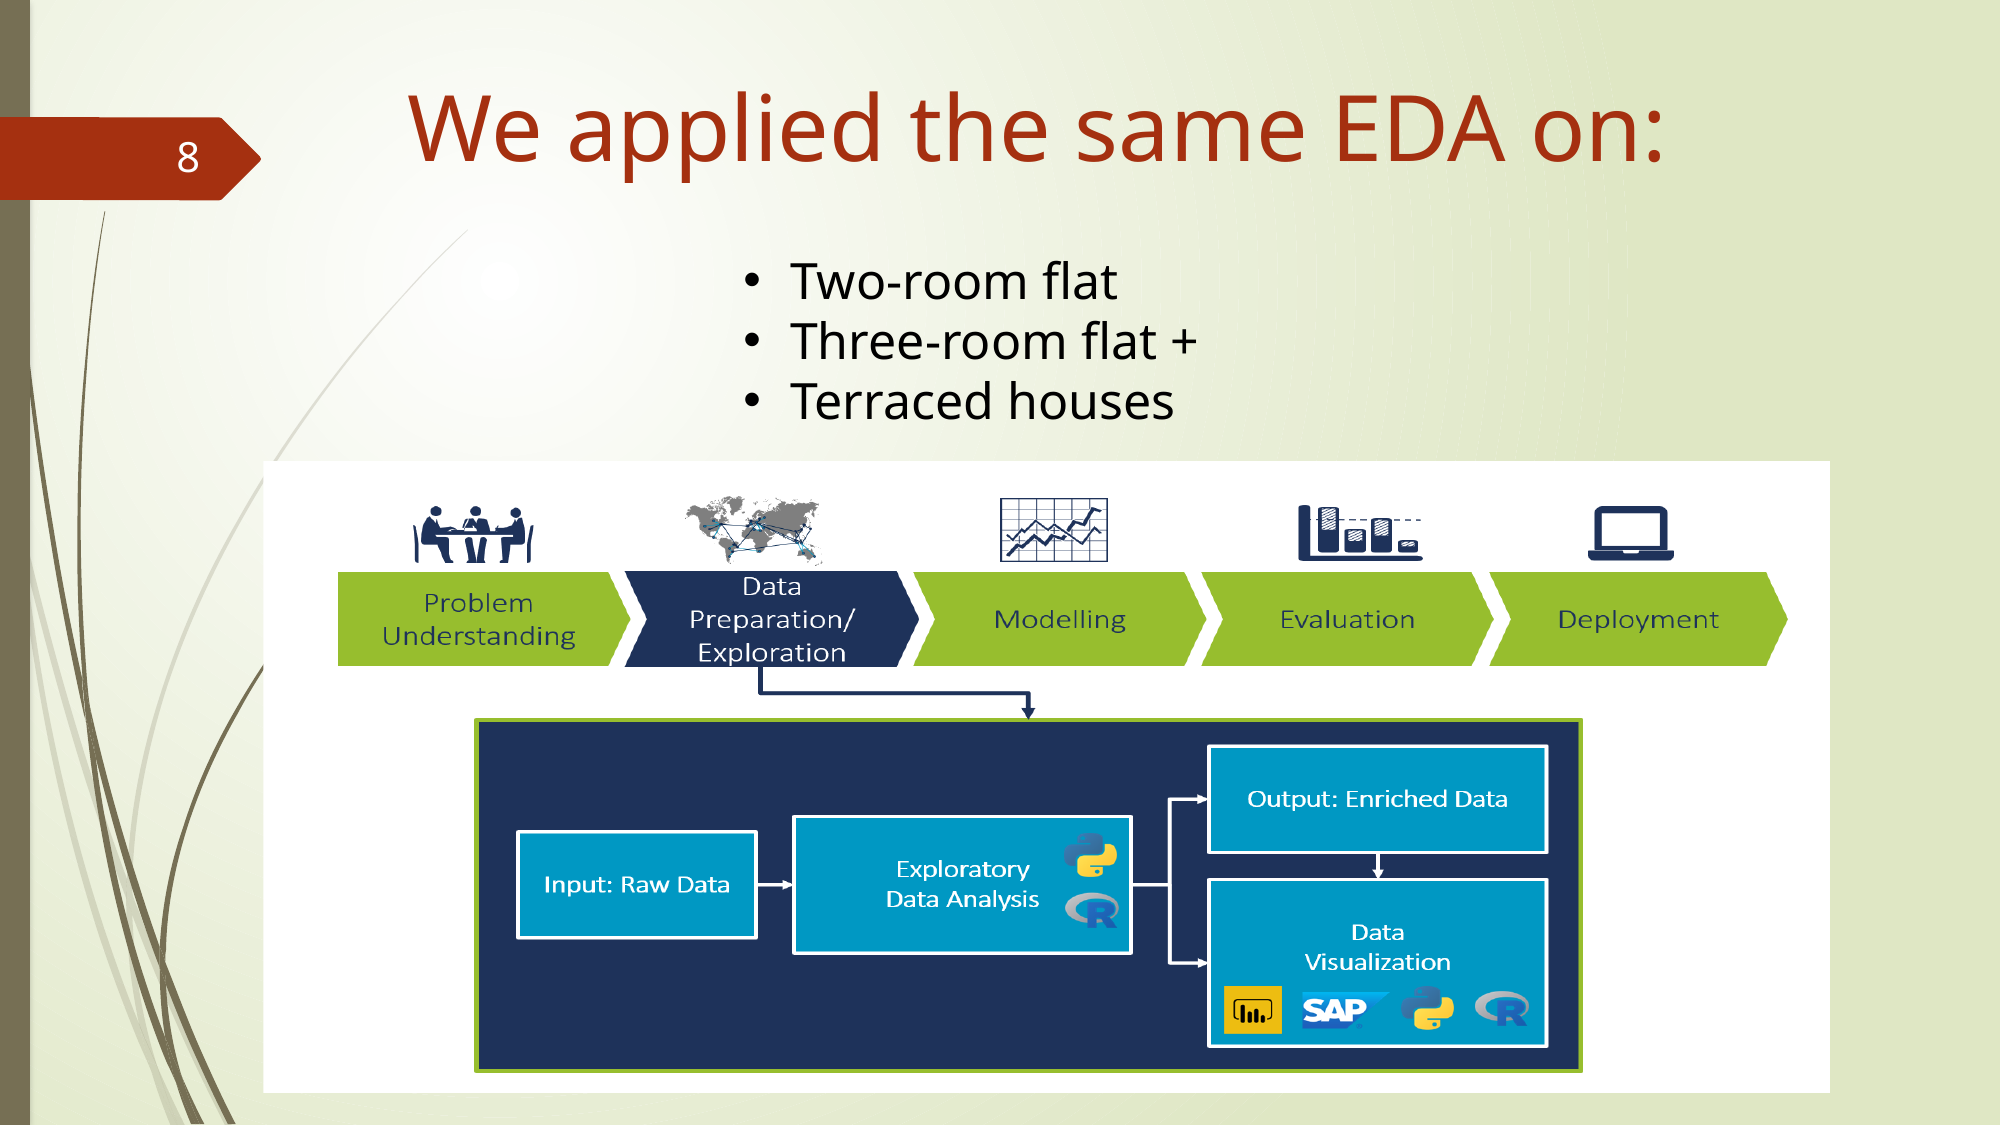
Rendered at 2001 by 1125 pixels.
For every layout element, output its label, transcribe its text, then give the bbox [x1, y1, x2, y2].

picture [263, 461, 1831, 1094]
text_box Two-room flat Three-room flat + Terraced houses [728, 241, 1234, 437]
slide_number 8 [87, 129, 216, 190]
text_box We applied the same EDA on: [383, 62, 1693, 188]
